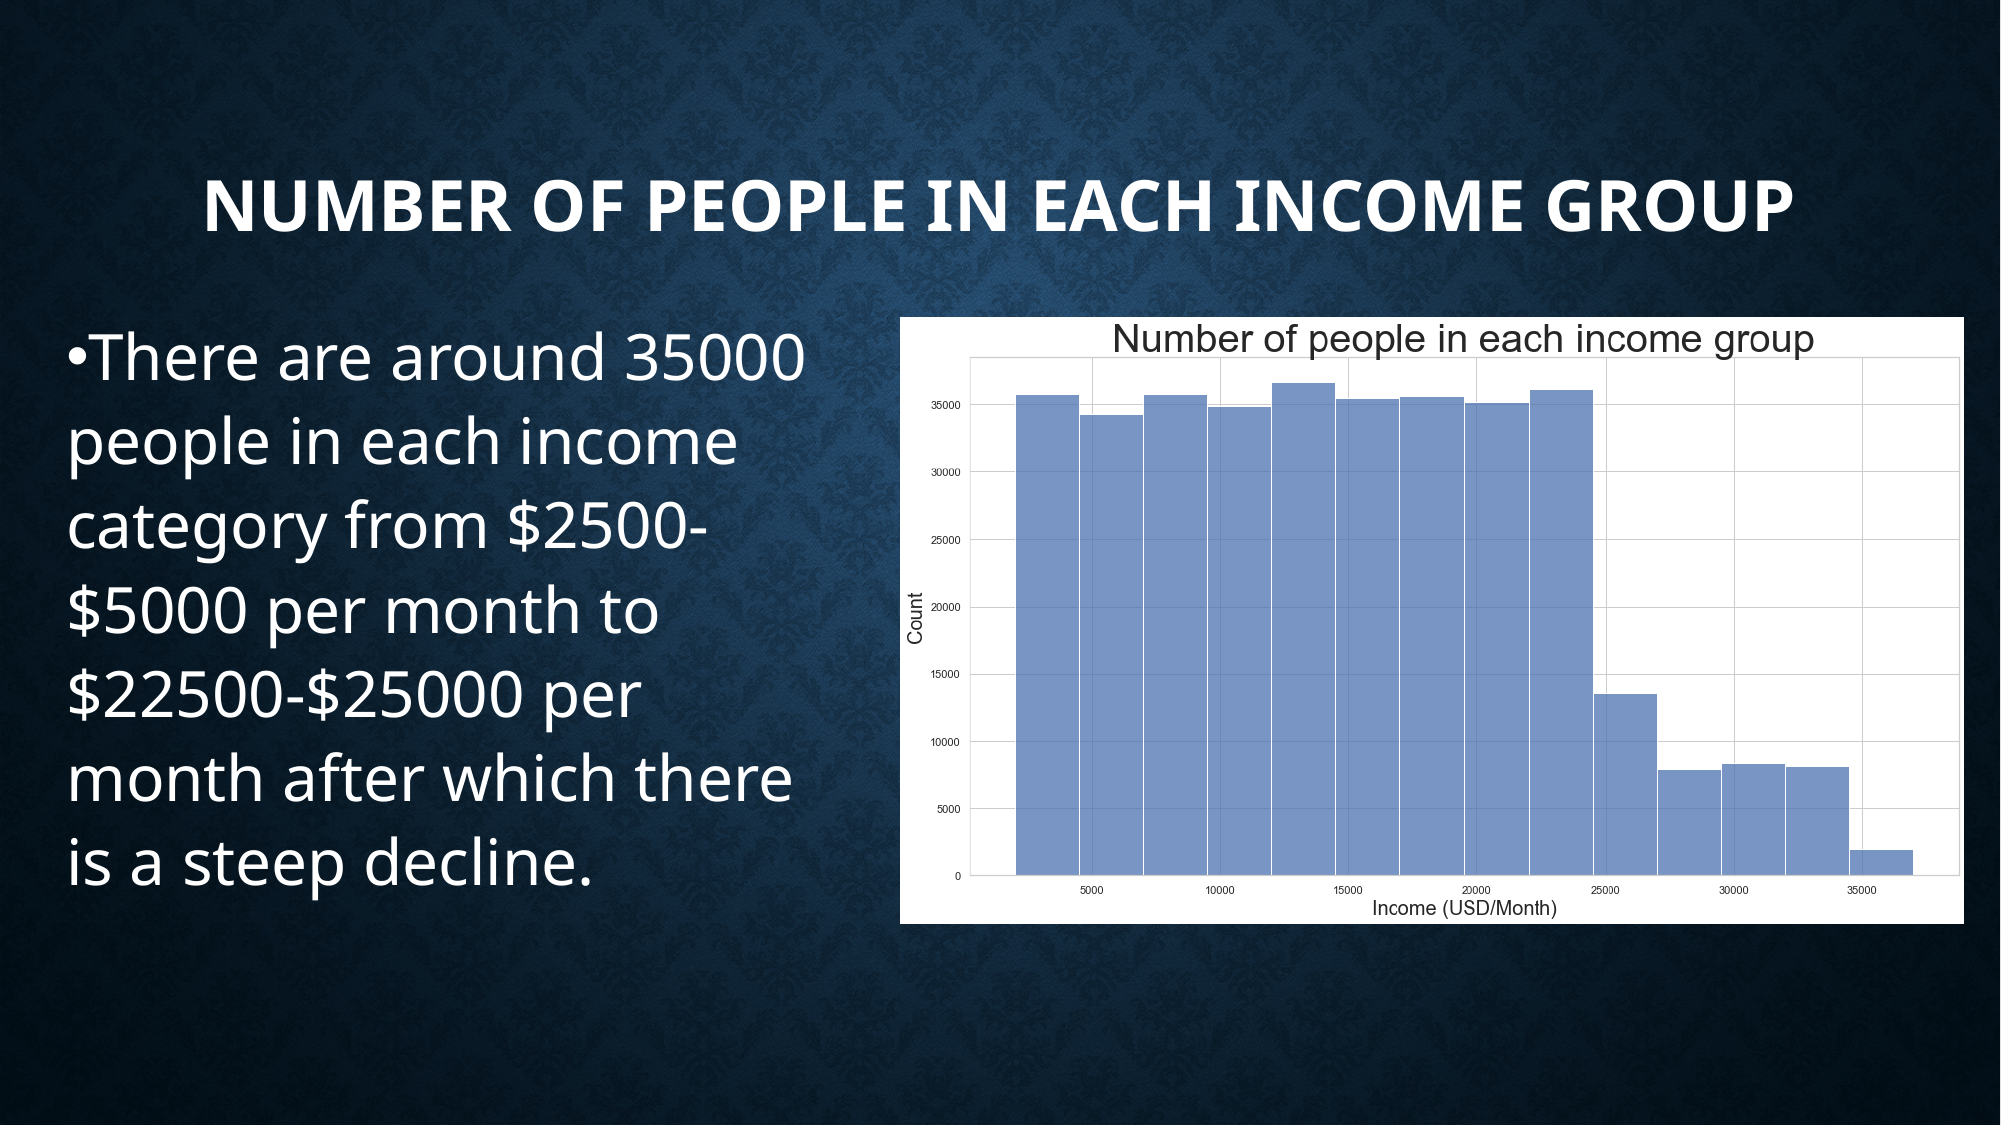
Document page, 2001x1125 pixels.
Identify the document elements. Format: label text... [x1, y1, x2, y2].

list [899, 317, 1965, 925]
text_box There are around 35000 people in each income category from $2500-$5000 per month to $22500-$25000 per month after which there is a steep decline. [51, 301, 822, 908]
title Number of people in each income group [149, 99, 1849, 318]
